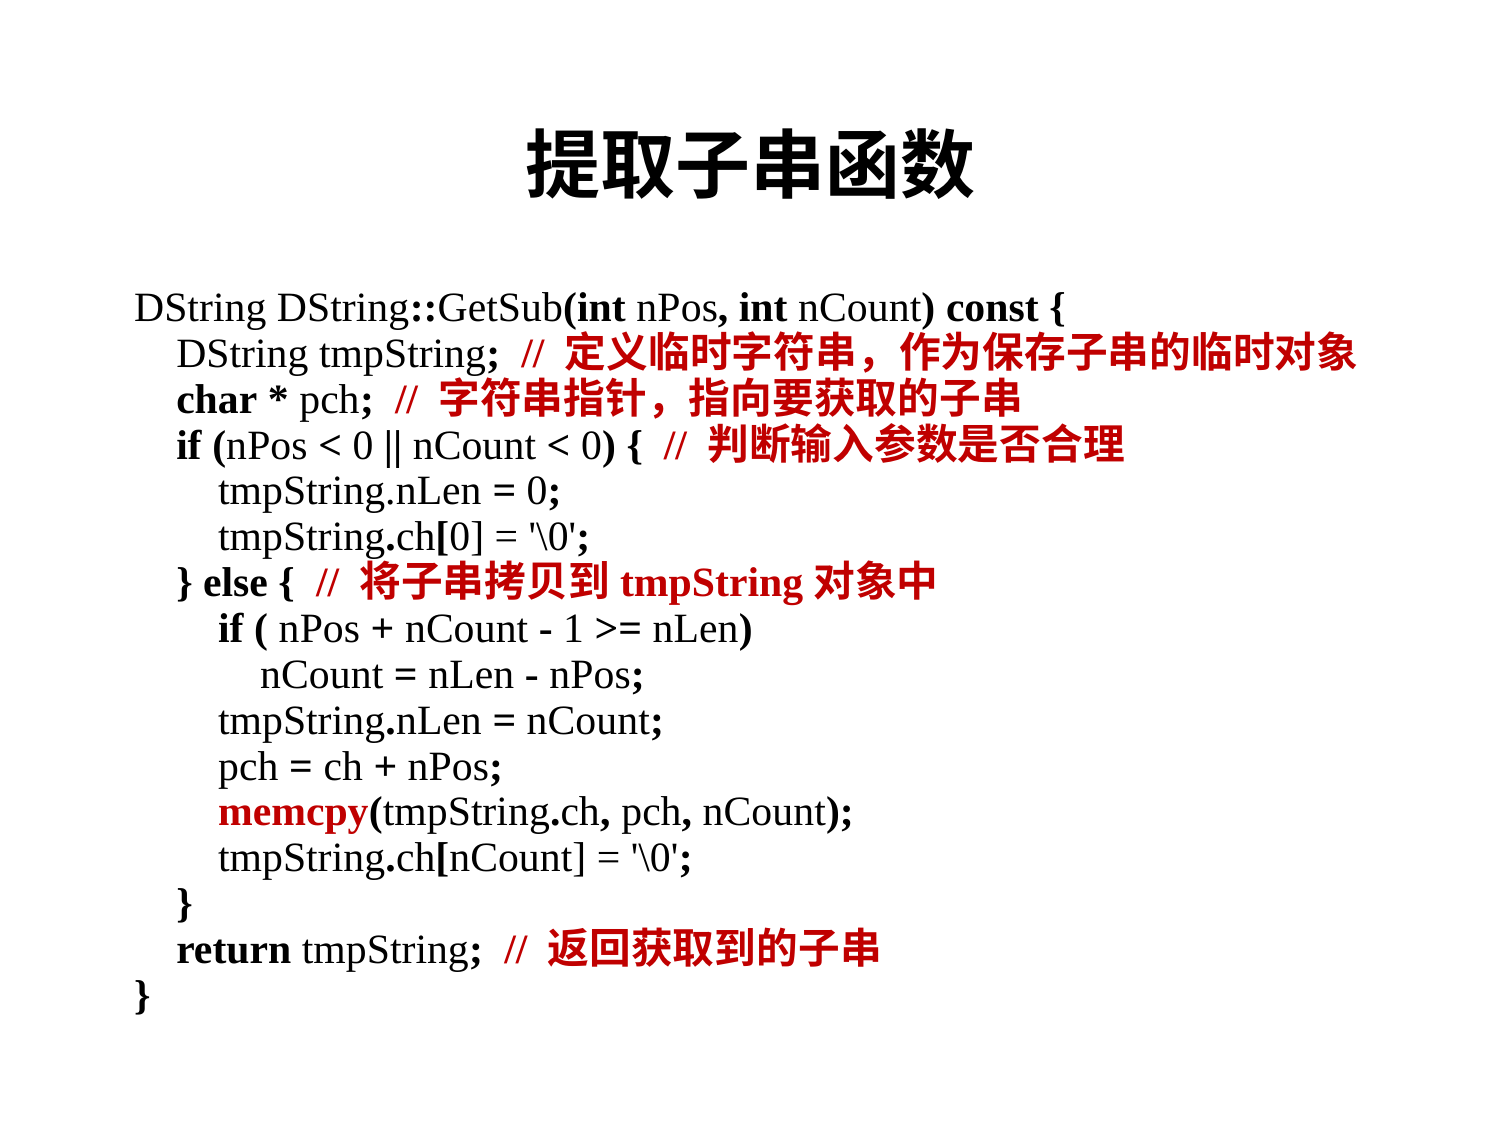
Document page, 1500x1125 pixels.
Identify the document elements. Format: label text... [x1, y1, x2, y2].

text_box DString DString::GetSub(int nPos, int nCount) const { DString tmpString; // 定义临时字符串，作为保存子串的临时对象 char * pch; // 字符串指针，指向要获取的子串 if (nPos < 0 || nCount < 0) { // 判断输入参数是否合理 tmpString.nLen = 0; tmpString.ch[0] = '\0'; } else { // 将子串拷贝到tmpString对象中 if ( nPos + nCount - 1 >= nLen) nCount = nLen - nPos; tmpString.nLen = nCount; pch = ch + nPos; memcpy(tmpString.ch, pch, nCount); tmpString.ch[nCount] = '\0'; } return tmpString; // 返回获取到的子串 } [119, 276, 1381, 1035]
title 提取子串函数 [103, 59, 1397, 278]
